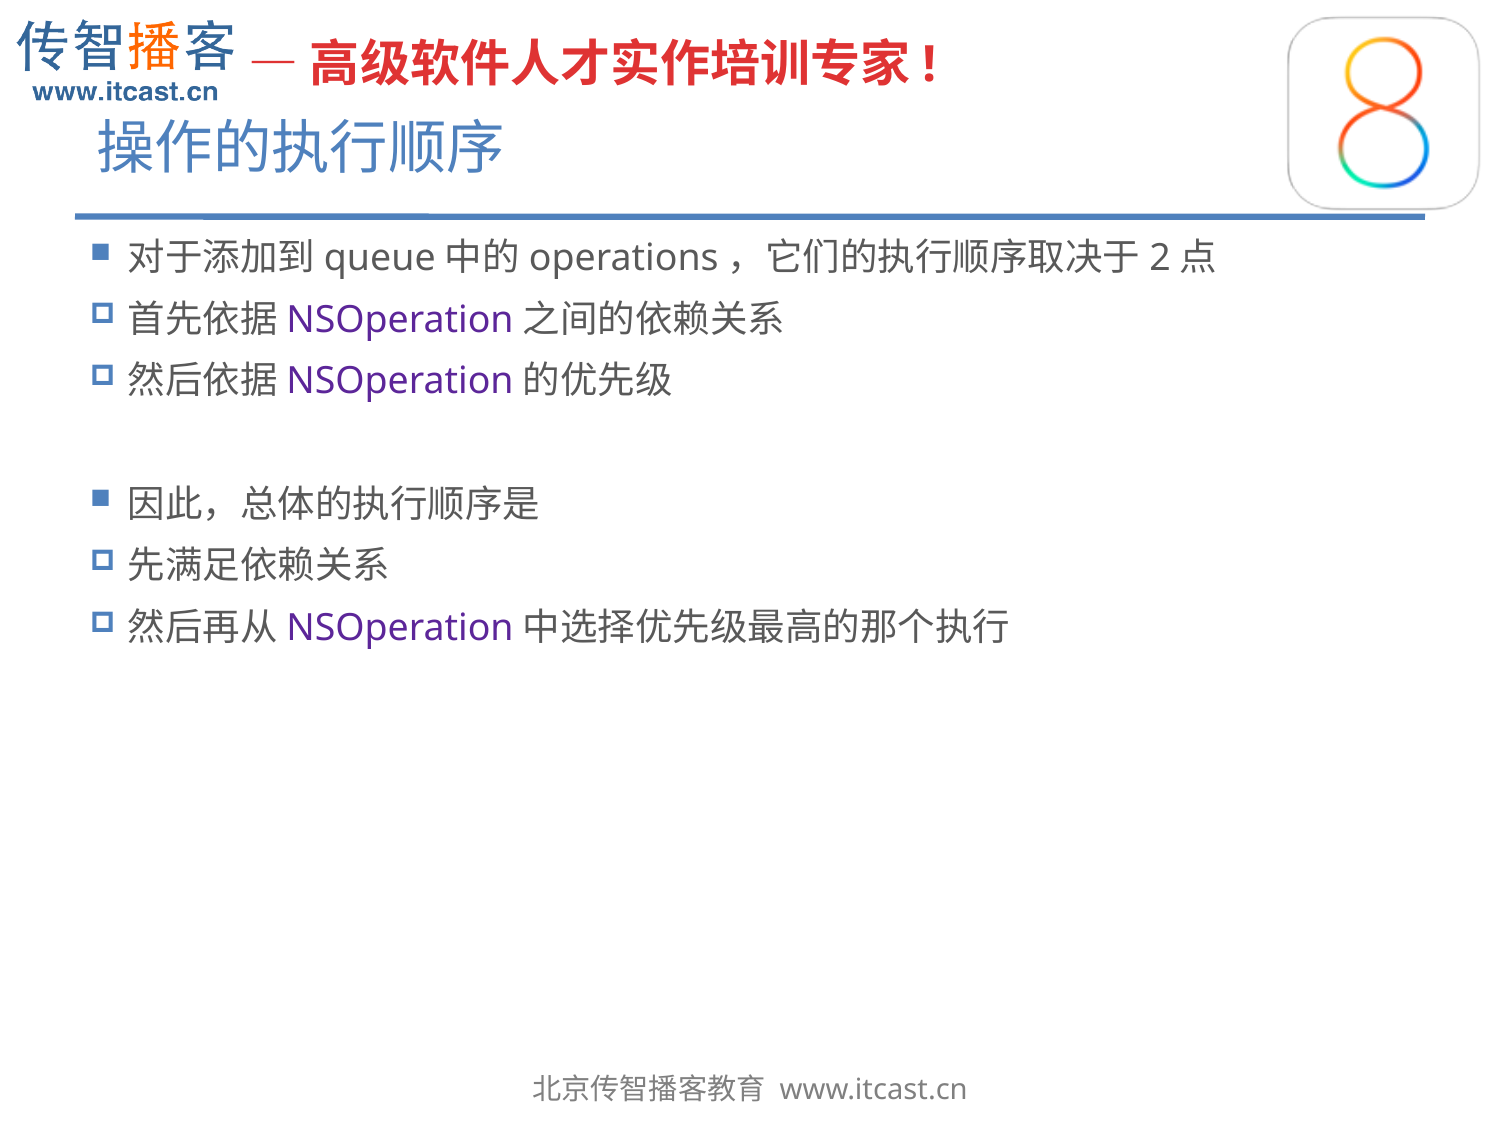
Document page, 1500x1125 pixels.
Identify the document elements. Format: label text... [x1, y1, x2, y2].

picture [1270, 0, 1497, 227]
title 操作的执行顺序 [81, 102, 1416, 225]
picture [16, 19, 234, 101]
list 对于添加到queue中的operations，它们的执行顺序取决于2点 首先依据NSOperation之间的依赖关系 然后依据NSOperation的优先级 因此，总体的执行顺序是 先满足依赖关系 然后再从NSOperation中选择优先级最高的那个执行 [75, 225, 1425, 1028]
